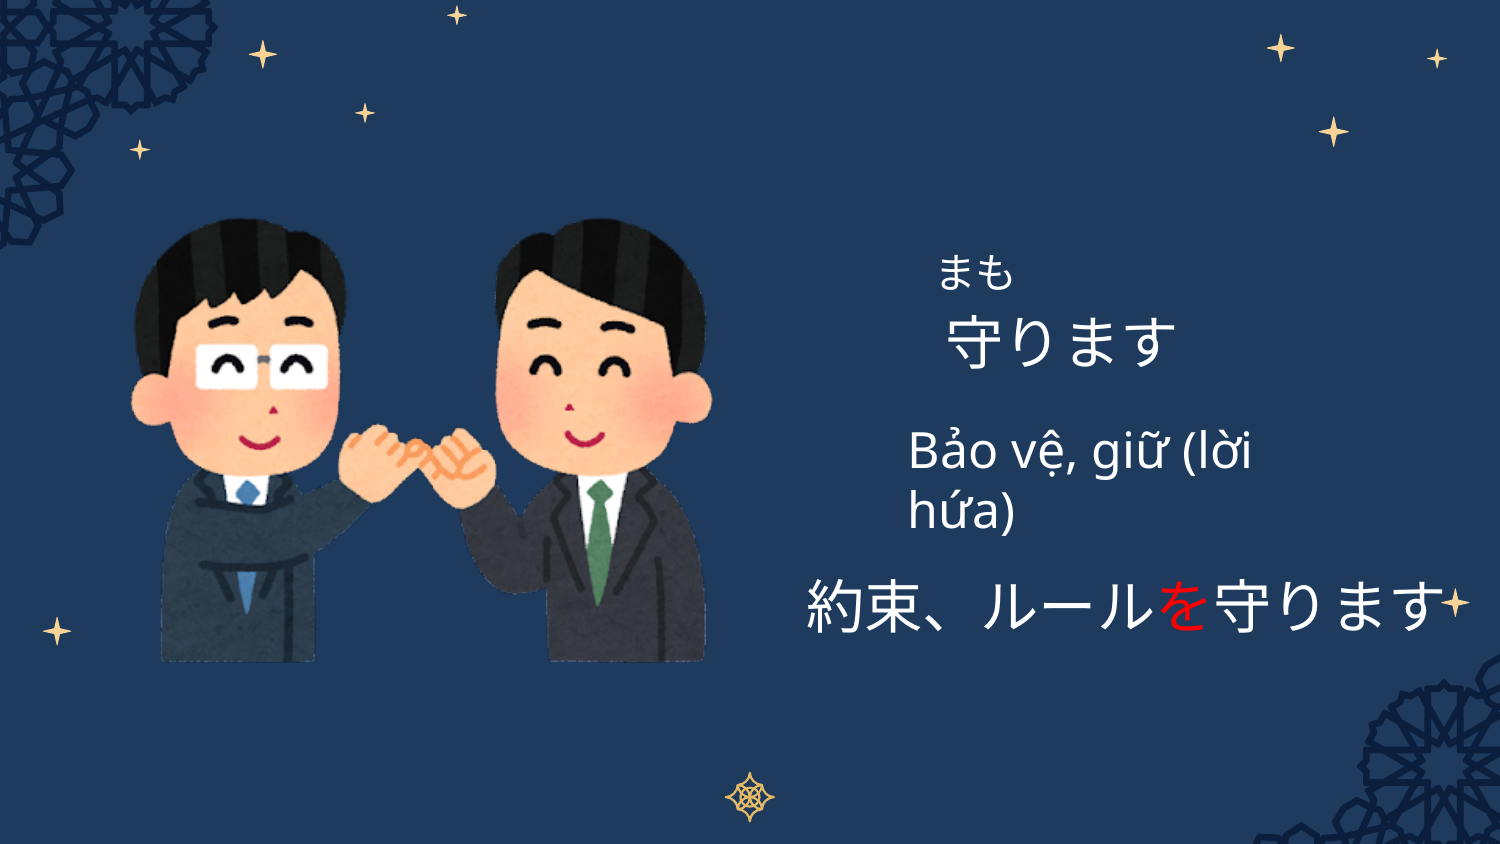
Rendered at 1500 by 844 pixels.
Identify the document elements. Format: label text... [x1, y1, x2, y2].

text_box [129, 102, 1350, 160]
picture [108, 137, 735, 742]
text_box 約束、ルールを守ります [791, 563, 1500, 648]
text_box Bảo vệ, giữ (lời hứa) [893, 411, 1372, 546]
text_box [919, 239, 1334, 386]
